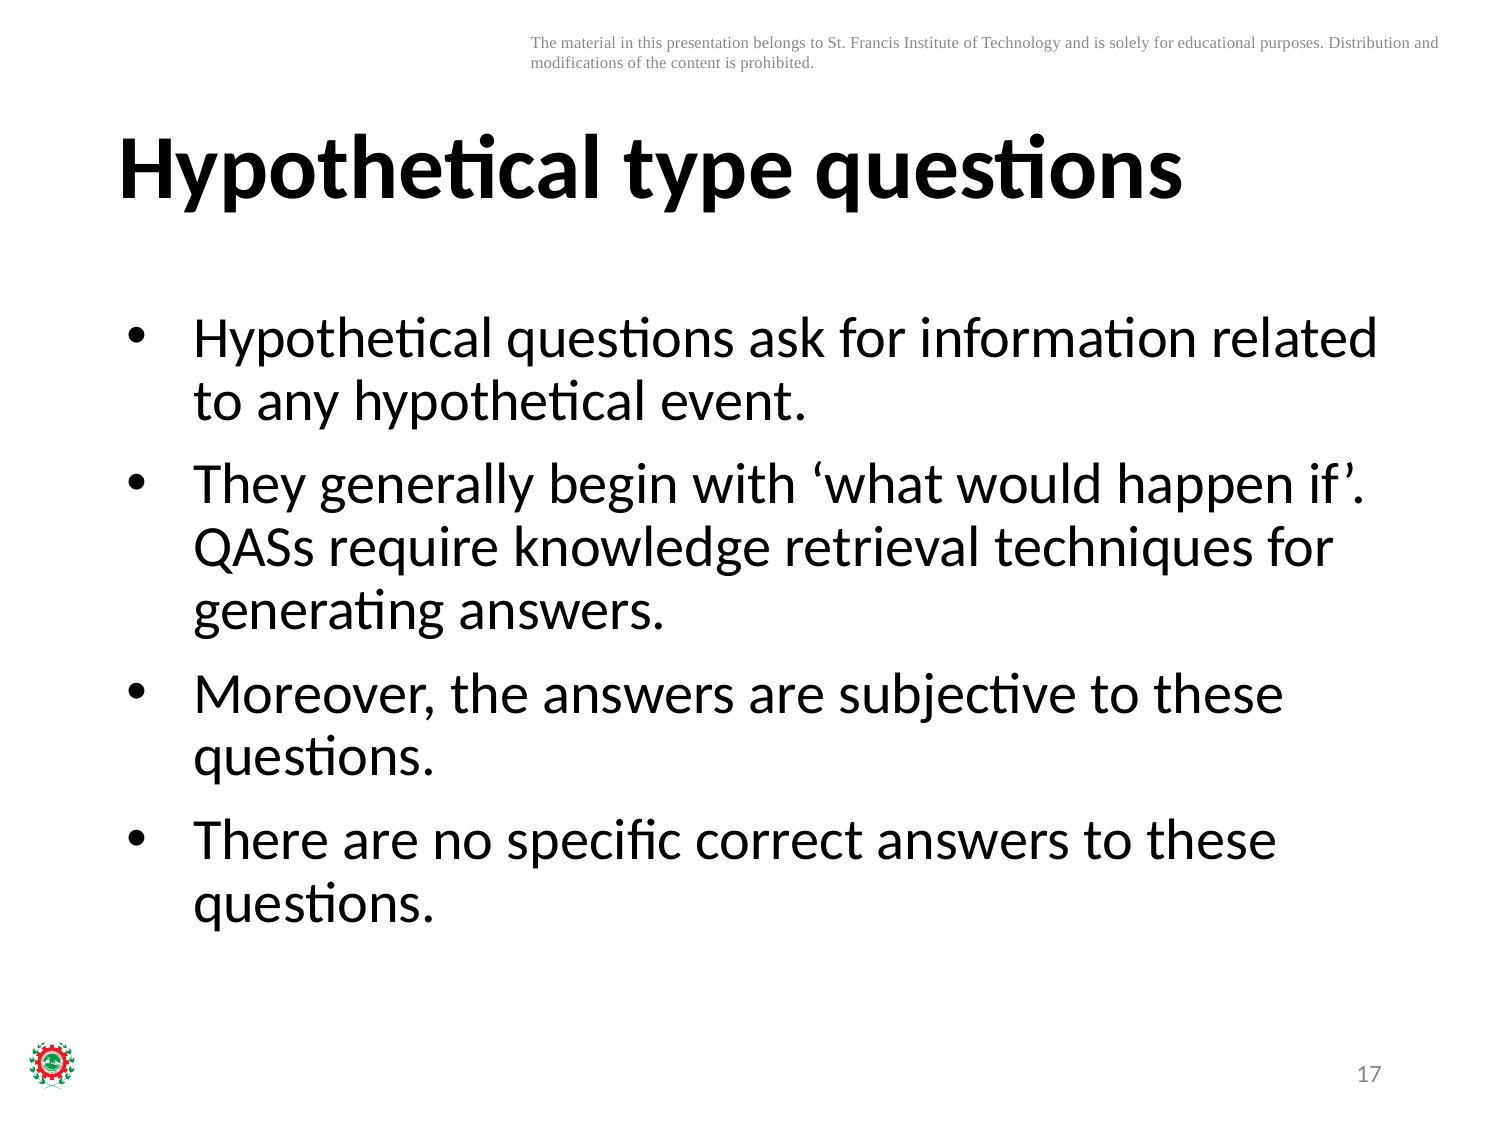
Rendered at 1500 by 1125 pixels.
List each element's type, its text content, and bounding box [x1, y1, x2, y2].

title Hypothetical type questions [103, 59, 1397, 278]
slide_number 17 [1059, 1042, 1397, 1103]
picture [29, 1042, 75, 1089]
list Hypothetical questions ask for information related to any hypothetical event. They generally begin with ‘what would happen if’. QASs require knowledge retrieval techniques for generating answers. Moreover, the answers are subjective to these questions. There are no specific correct answers to these questions. [103, 299, 1397, 1014]
